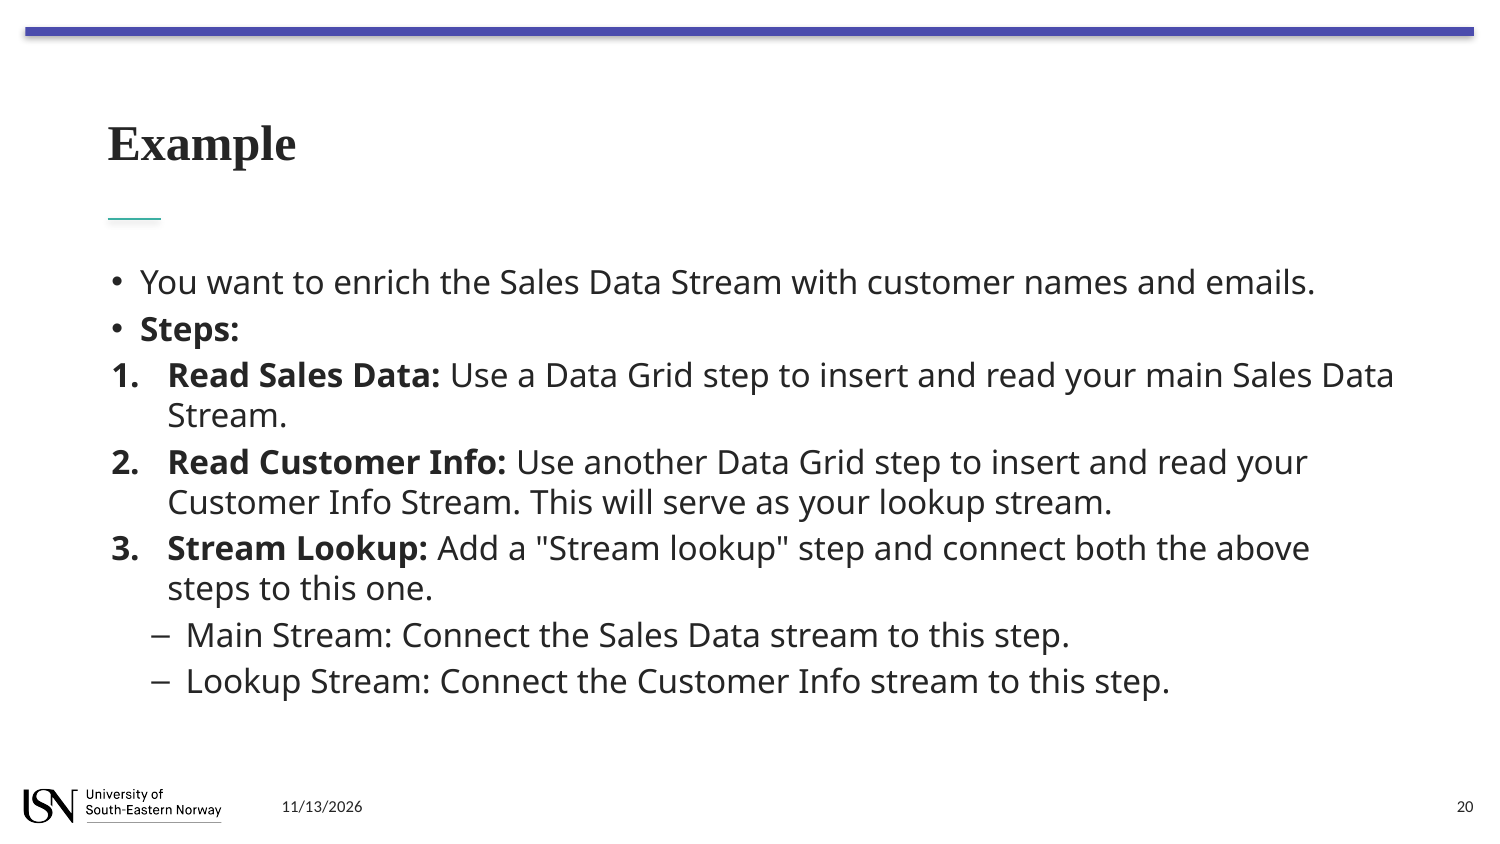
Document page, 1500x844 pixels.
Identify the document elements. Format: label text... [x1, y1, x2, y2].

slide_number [281, 793, 497, 820]
picture [3, 768, 238, 844]
title Example [107, 70, 1414, 211]
slide_number 20 [1123, 793, 1474, 820]
list You want to enrich the Sales Data Stream with customer names and emails. Steps: Read Sales Data: Use a Data Grid step to insert and read your main Sales Data Stream. Read Customer Info: Use another Data Grid step to insert and read your Customer Info Stream. This will serve as your lookup stream. Stream Lookup: Add a "Stream lookup" step and connect both the above steps to this one. Main Stream: Connect the Sales Data stream to this step. Lookup Stream: Connect the Customer Info stream to this step. [96, 261, 1414, 730]
